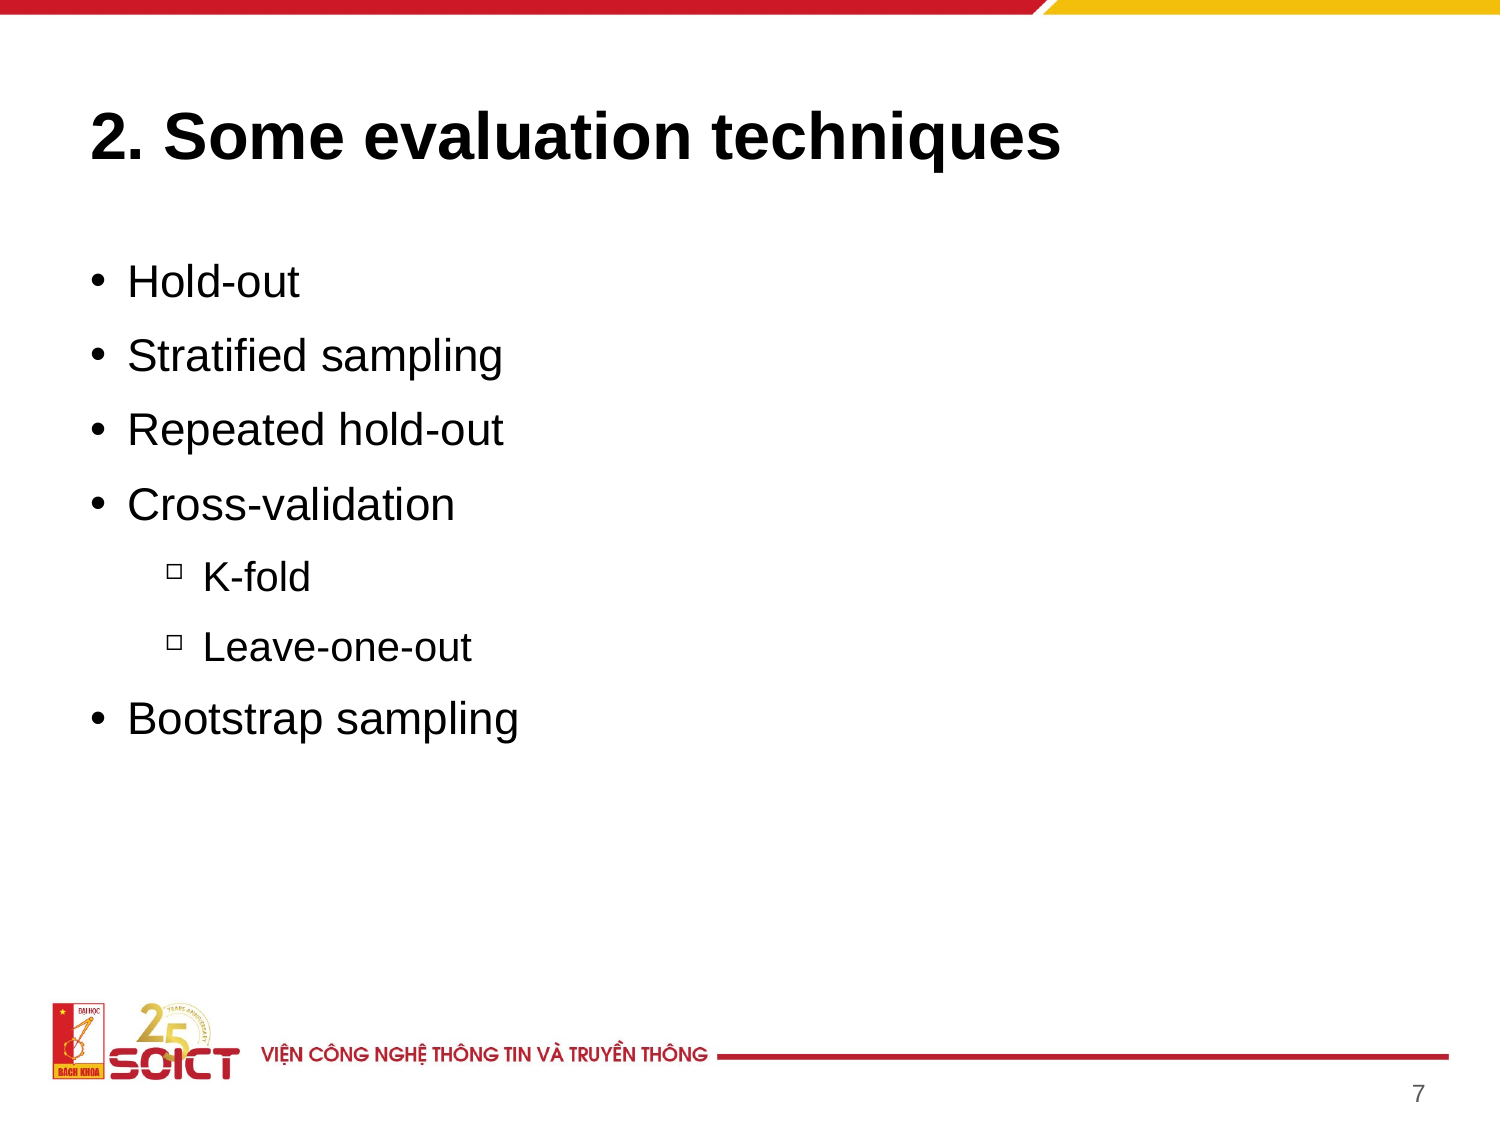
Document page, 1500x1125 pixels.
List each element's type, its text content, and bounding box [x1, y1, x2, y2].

picture [0, 0, 1500, 1125]
title 2. Some evaluation techniques [75, 75, 1463, 200]
slide_number 7 [1257, 1062, 1441, 1123]
list Hold-out Stratified sampling Repeated hold-out Cross-validation K-fold Leave-one-out Bootstrap sampling [75, 249, 1463, 1125]
